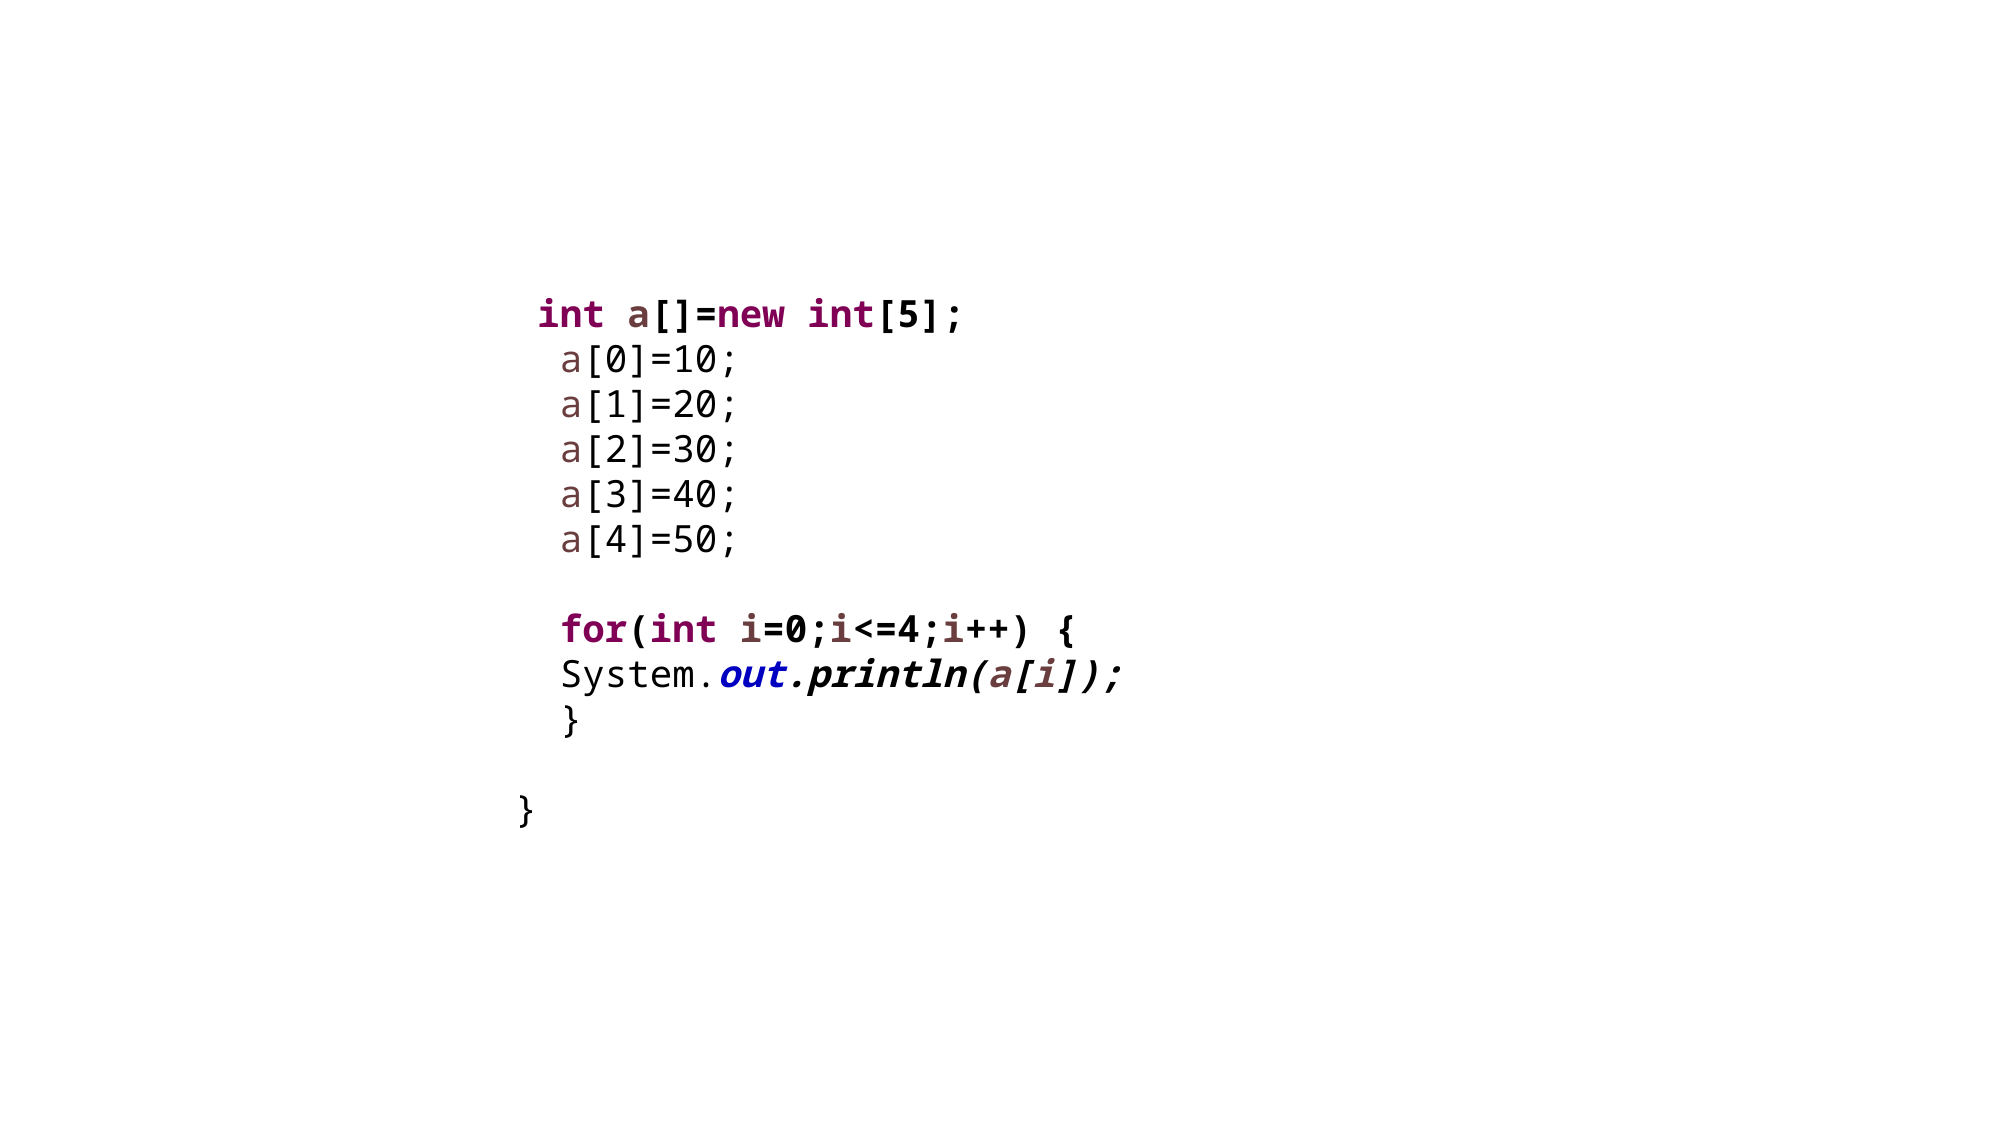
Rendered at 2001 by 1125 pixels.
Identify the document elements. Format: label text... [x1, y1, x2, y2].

text_box int a[]=new int[5]; a[0]=10; a[1]=20; a[2]=30; a[3]=40; a[4]=50; for(int i=0;i<=4;i++) { System.out.println(a[i]); } } [500, 282, 1500, 837]
